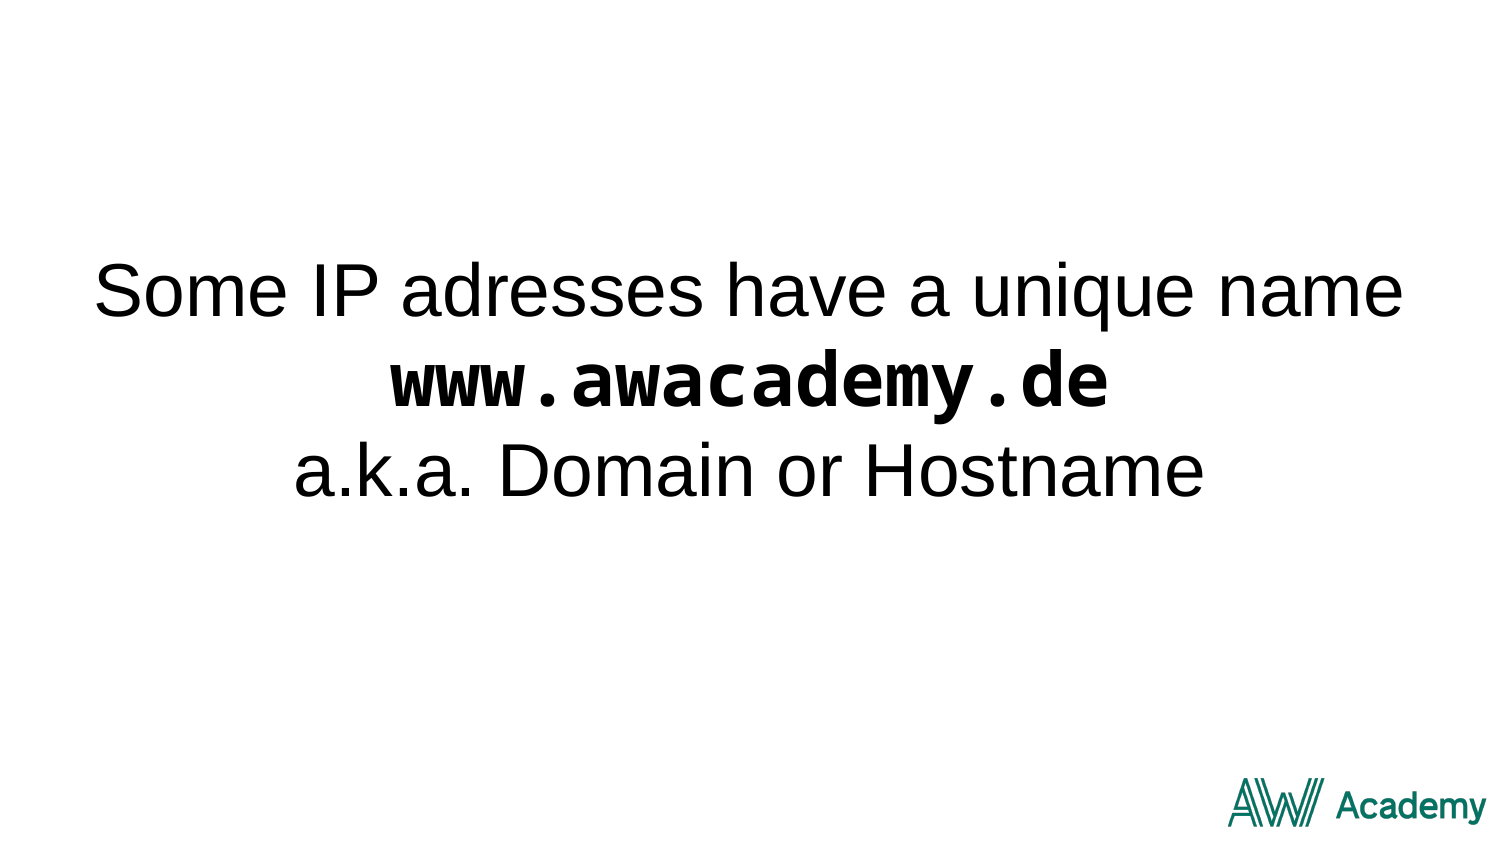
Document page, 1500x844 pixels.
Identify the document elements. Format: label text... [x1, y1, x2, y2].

title Some IP adresses have a unique name www.awacademy.de a.k.a. Domain or Hostname [51, 352, 1449, 491]
picture [1217, 766, 1500, 844]
